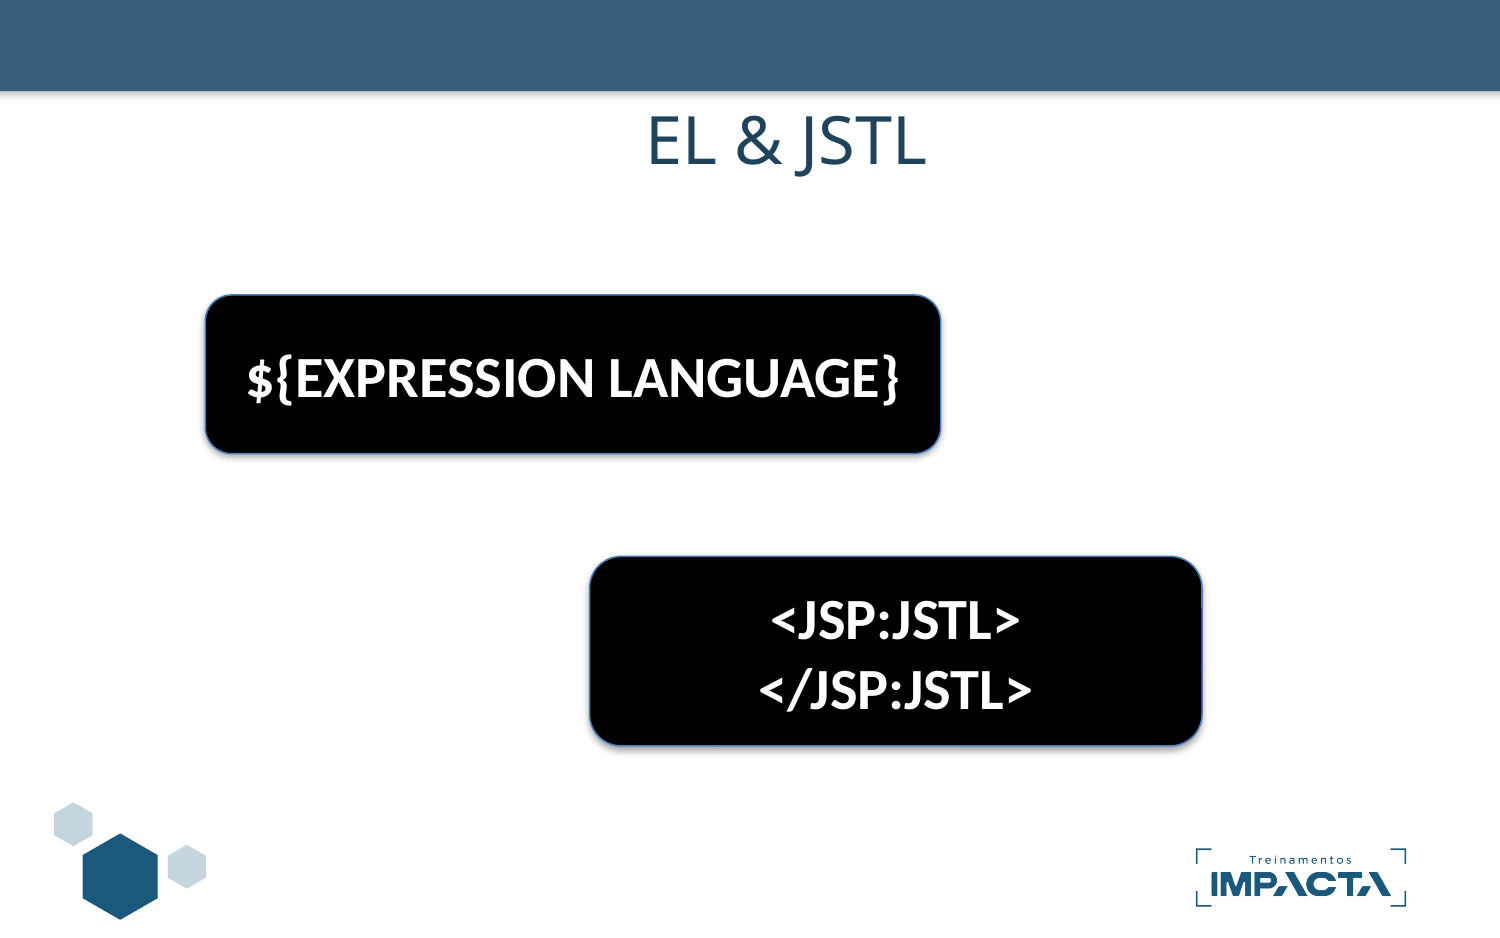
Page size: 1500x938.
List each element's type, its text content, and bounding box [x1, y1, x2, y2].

text_box [0, 0, 1500, 92]
picture [54, 802, 206, 921]
picture [1184, 841, 1418, 915]
text_box EL & JSTL [104, 103, 1411, 186]
text_box <JSP:JSTL> </JSP:JSTL> [588, 555, 1203, 747]
text_box ${EXPRESSION LANGUAGE} [204, 294, 942, 455]
